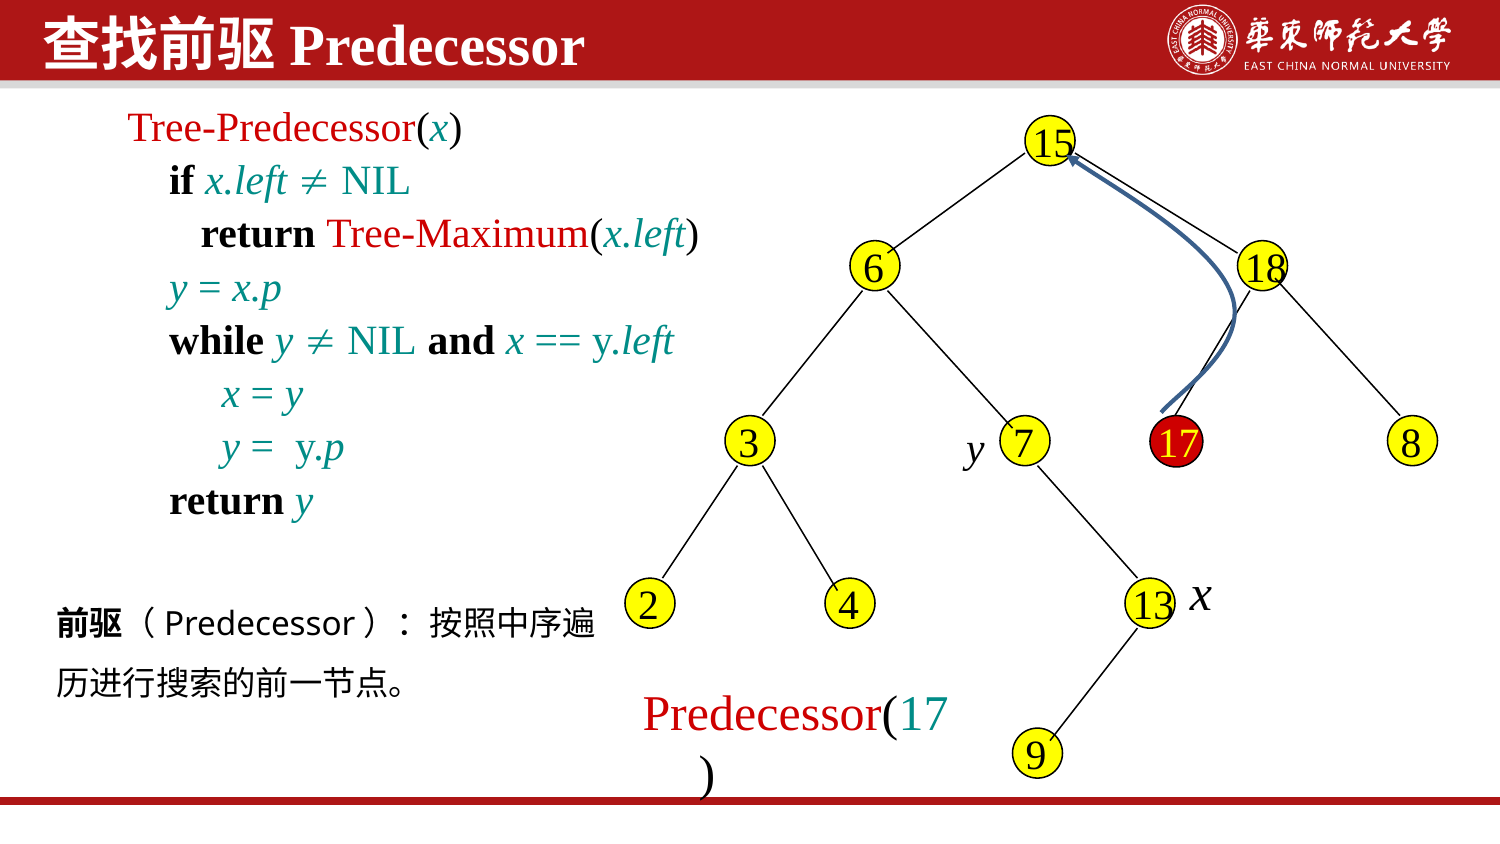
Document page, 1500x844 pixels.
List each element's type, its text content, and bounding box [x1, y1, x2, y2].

text_box 前驱（Predecessor）：按照中序遍历进行搜索的前一节点。 [41, 574, 617, 709]
text_box 17 [1149, 415, 1203, 467]
text_box 13 [1125, 578, 1174, 629]
text_box 6 [849, 240, 901, 291]
text_box Predecessor(17) [627, 673, 973, 761]
text_box 查找前驱Predecessor [31, 9, 1178, 98]
text_box 7 [1000, 415, 1051, 466]
text_box Tree-Predecessor(x) if x.left  NIL return Tree-Maximum(x.left) y = x.p while y  NIL and x == y.left x = y y = y.p return y [112, 97, 855, 797]
text_box x [1174, 553, 1228, 628]
text_box 2 [624, 578, 676, 629]
text_box 9 [1012, 728, 1063, 779]
text_box 15 [1025, 115, 1076, 166]
text_box 18 [1237, 240, 1288, 291]
text_box y [951, 413, 1000, 478]
text_box 8 [1387, 415, 1438, 466]
picture [1113, 0, 1500, 165]
text_box 4 [825, 578, 876, 629]
text_box 3 [725, 415, 776, 466]
text_box [1066, 154, 1236, 414]
